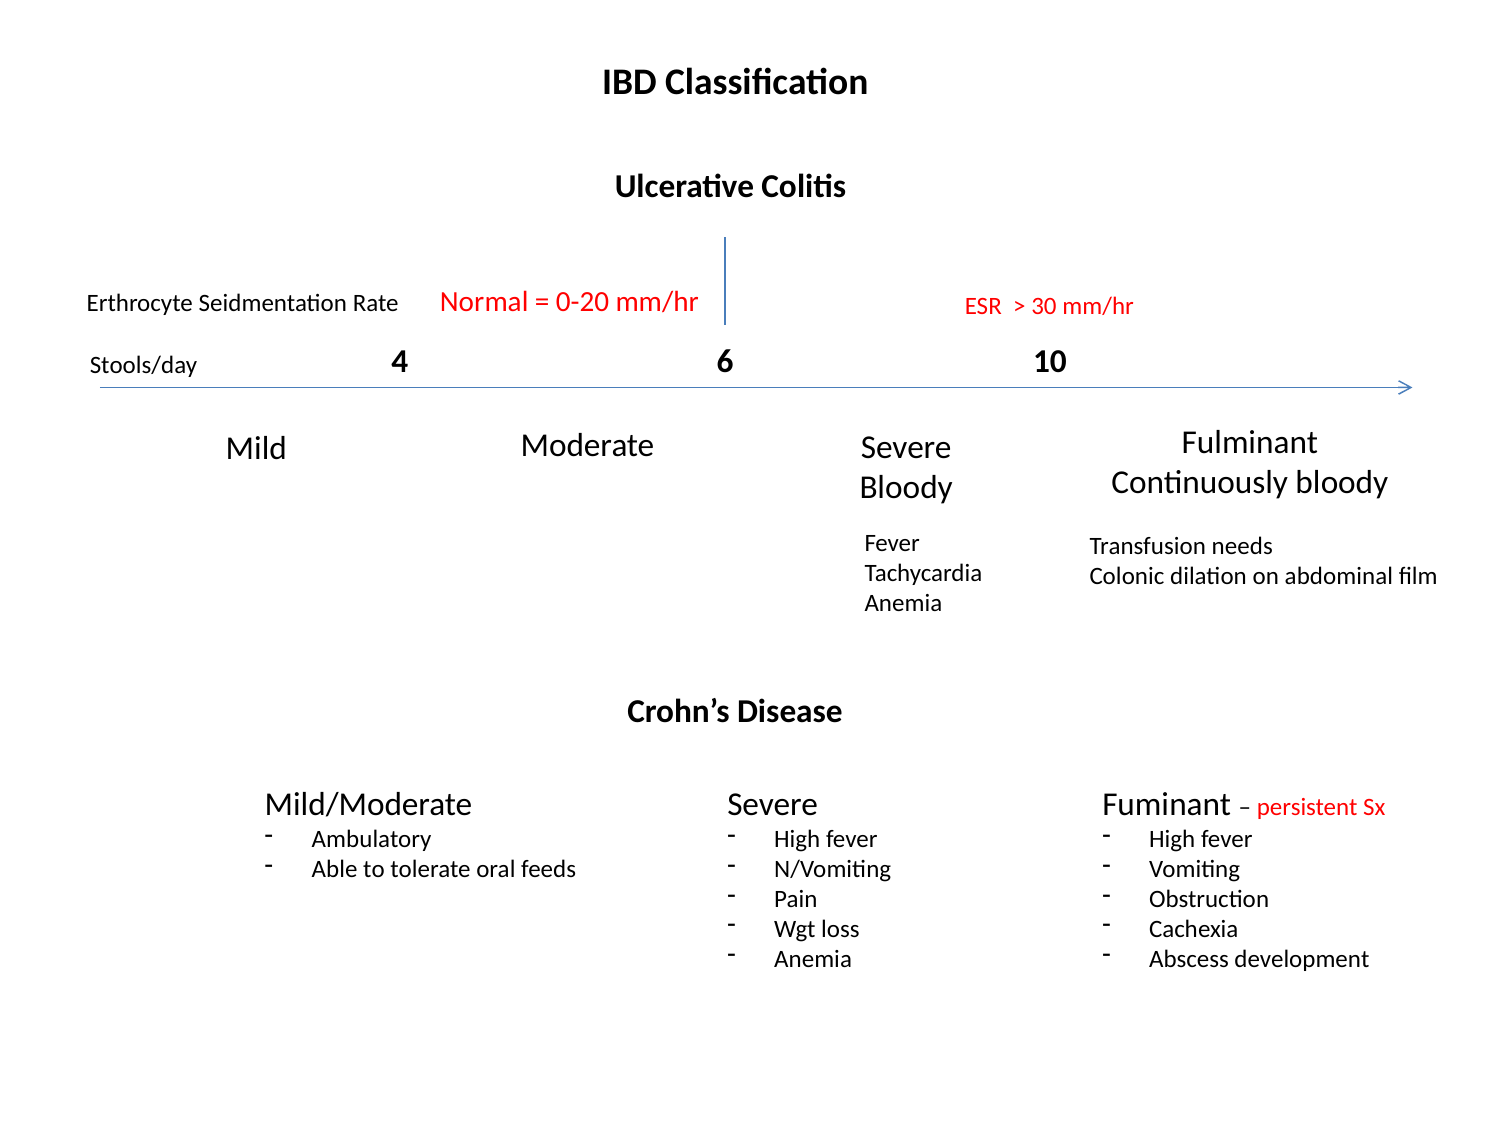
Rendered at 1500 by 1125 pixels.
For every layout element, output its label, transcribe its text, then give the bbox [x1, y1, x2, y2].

text_box 10 [1012, 331, 1088, 386]
text_box Severe High fever N/Vomiting Pain Wgt loss Anemia [712, 774, 925, 980]
text_box Fuminant – persistent Sx High fever Vomiting Obstruction Cachexia Abscess development [1087, 774, 1463, 980]
text_box Fever Tachycardia Anemia [849, 518, 1013, 624]
text_box Normal = 0-20 mm/hr [729, 274, 738, 325]
text_box IBD Classification [587, 49, 900, 110]
text_box Severe Bloody [837, 418, 975, 513]
text_box Transfusion needs Colonic dilation on abdominal film [1074, 521, 1463, 597]
text_box Mild [200, 418, 313, 474]
text_box Erthrocyte Seidmentation Rate [71, 279, 424, 325]
text_box Fulminant Continuously bloody [1087, 412, 1413, 507]
text_box ESR > 30 mm/hr [950, 282, 1150, 328]
text_box 4 [362, 331, 438, 386]
text_box Mild/Moderate Ambulatory Able to tolerate oral feeds [249, 774, 638, 890]
text_box Stools/day [74, 340, 225, 386]
text_box Ulcerative Colitis [600, 156, 875, 212]
text_box Moderate [487, 416, 688, 471]
text_box 6 [687, 331, 763, 386]
text_box Crohn’s Disease [612, 681, 863, 737]
text_box Normal = 0-20 mm/hr [424, 274, 720, 325]
